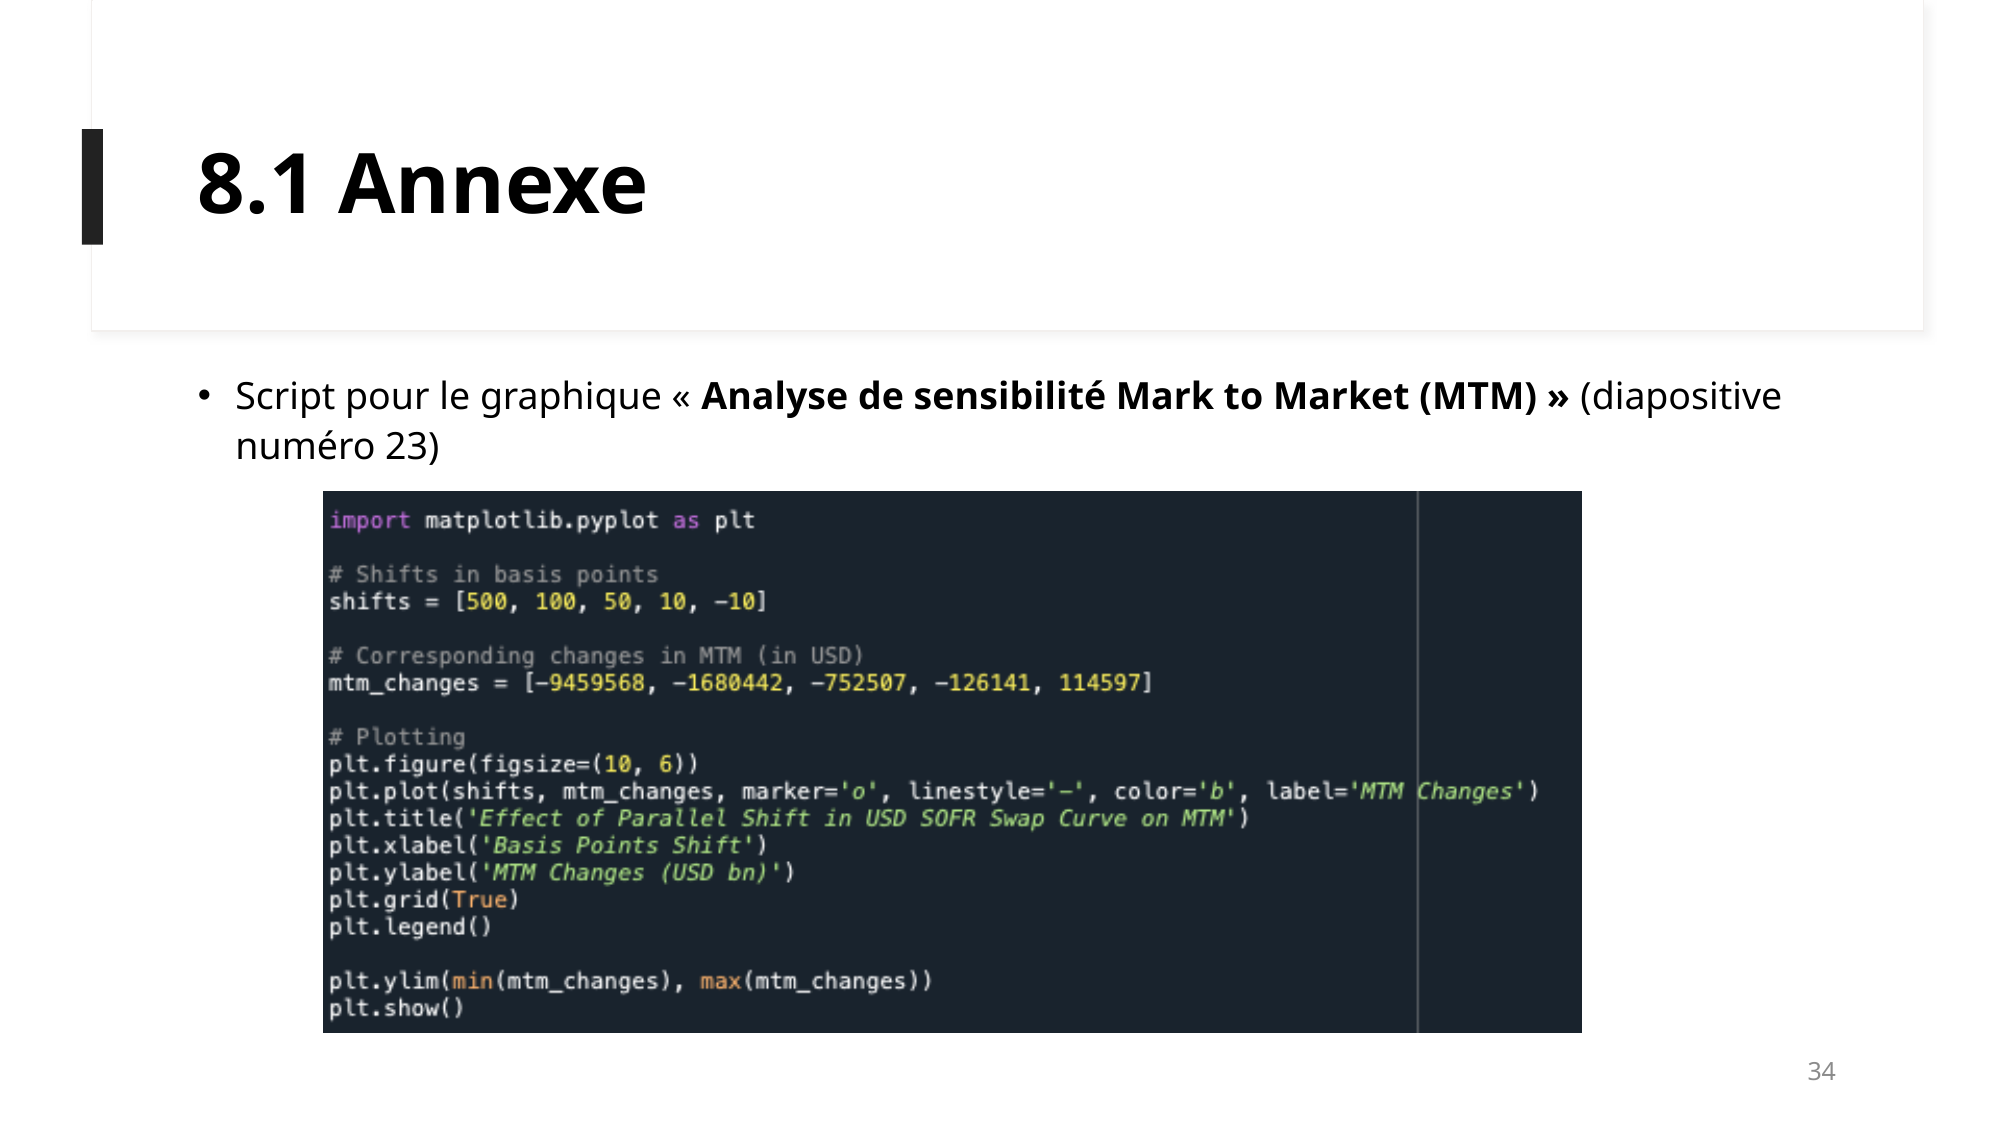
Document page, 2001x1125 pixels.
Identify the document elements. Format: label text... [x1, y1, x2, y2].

list Script pour le graphique « Analyse de sensibilité Mark to Market (MTM) » (diapositive numéro 23) [183, 360, 1851, 967]
picture [323, 491, 1582, 1033]
slide_number 34 [1401, 1042, 1851, 1103]
title 8.1 Annexe [183, 90, 1851, 284]
